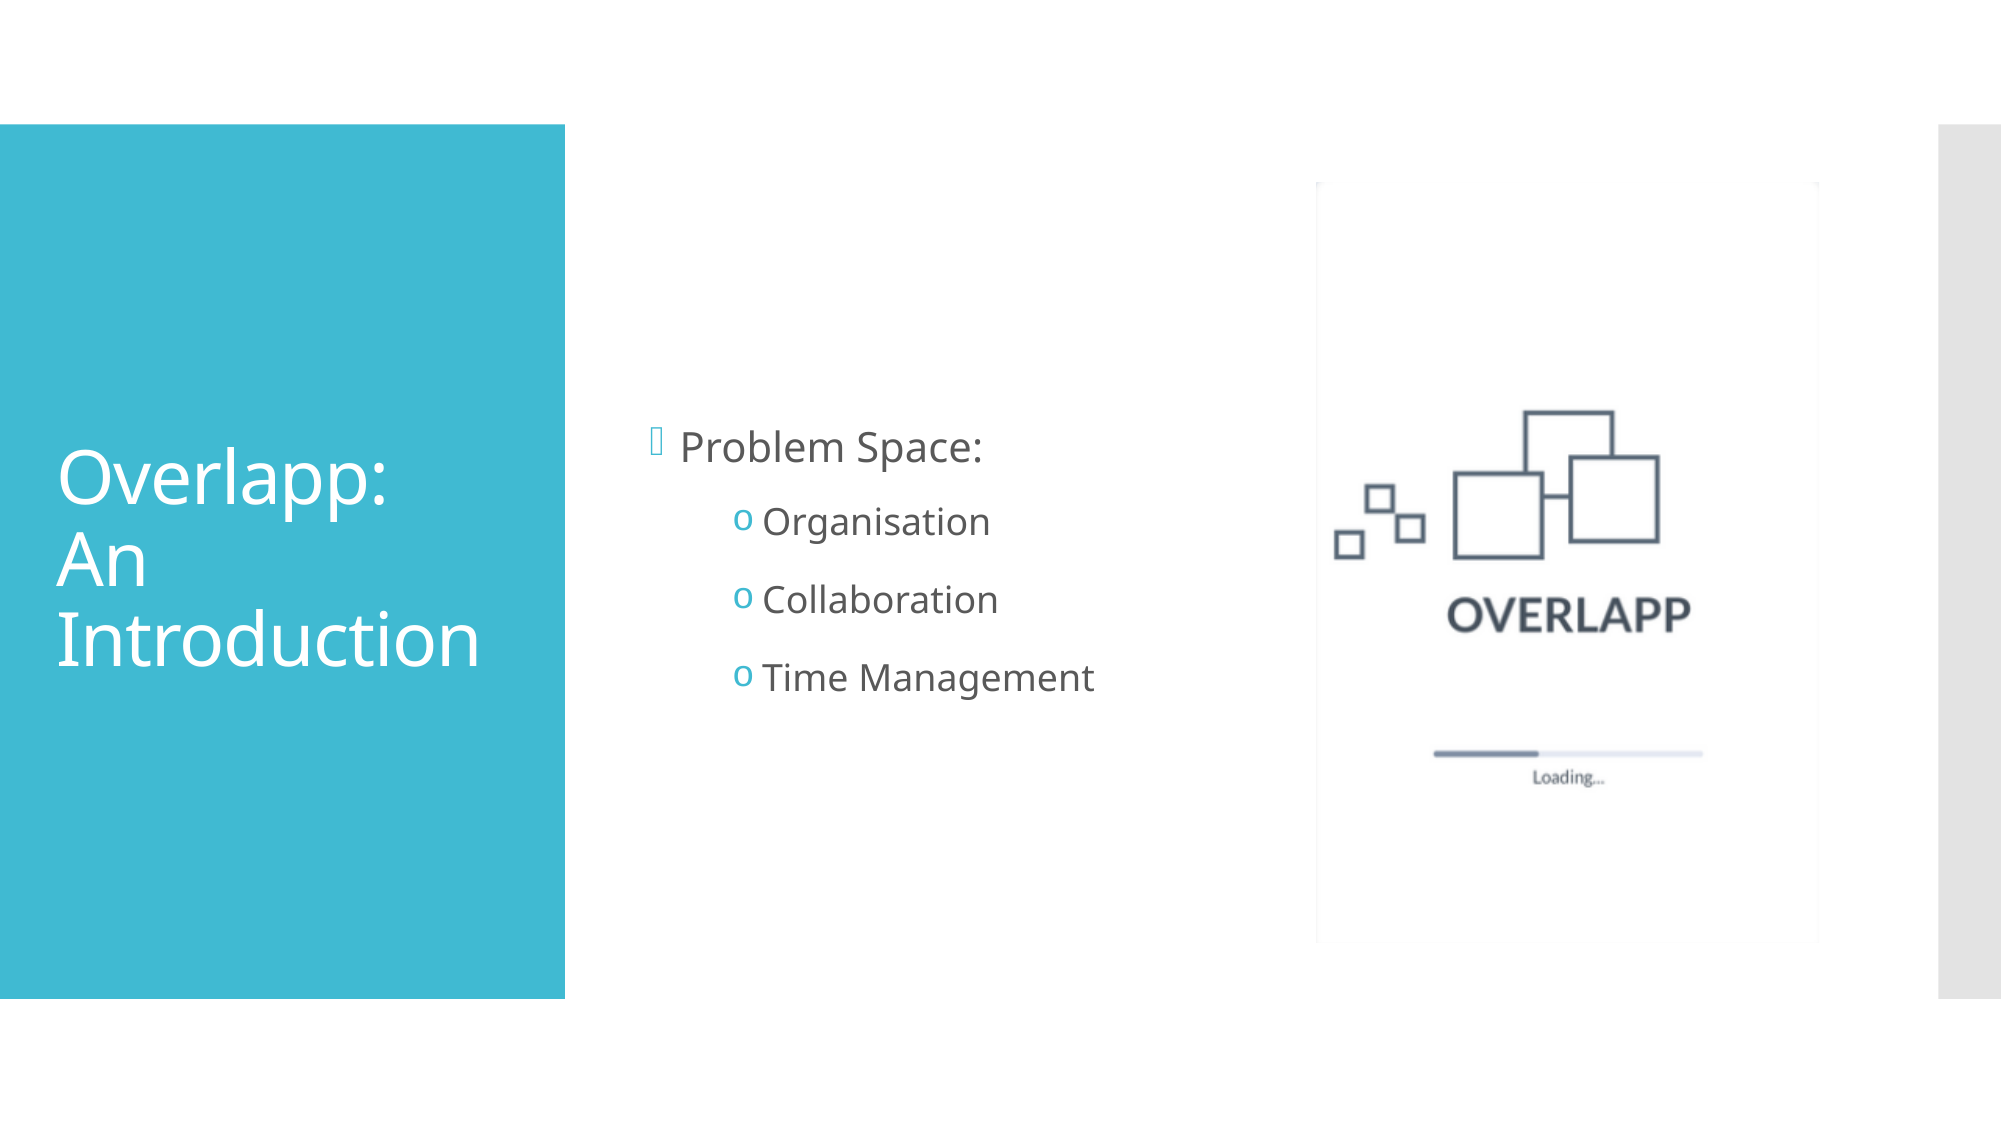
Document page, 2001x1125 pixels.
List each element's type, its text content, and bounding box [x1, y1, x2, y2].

list Problem Space: Organisation Collaboration Time Management [634, 142, 1205, 983]
title Overlapp: An Introduction [41, 184, 540, 940]
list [1315, 182, 1820, 943]
